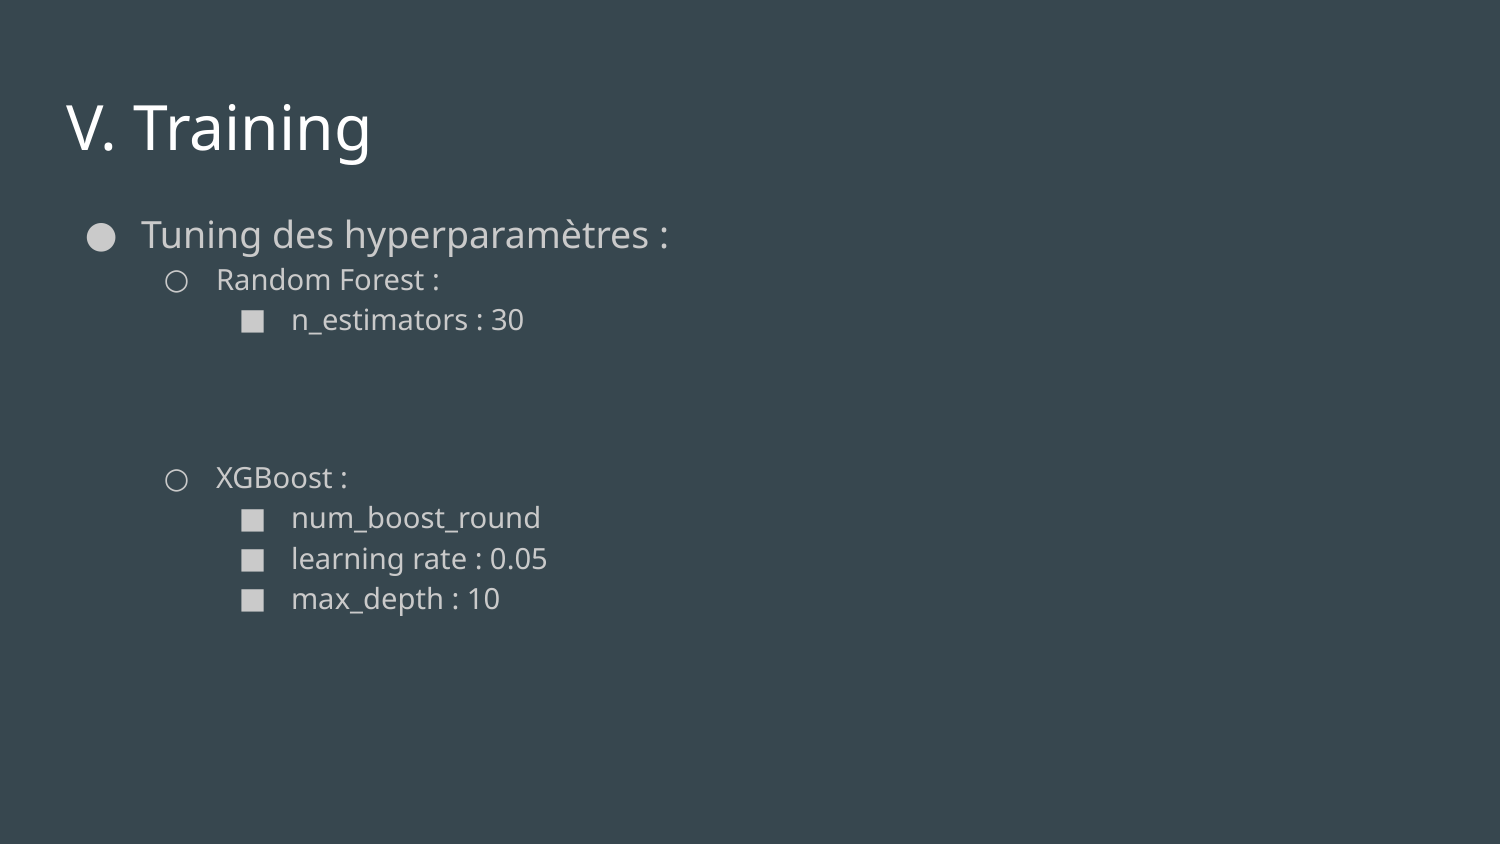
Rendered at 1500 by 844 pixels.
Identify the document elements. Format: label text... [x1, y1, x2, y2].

list Tuning des hyperparamètres : Random Forest : n_estimators : 30 XGBoost : num_boost_round learning rate : 0.05 max_depth : 10 [51, 189, 1449, 750]
title V. Training [51, 72, 1449, 167]
